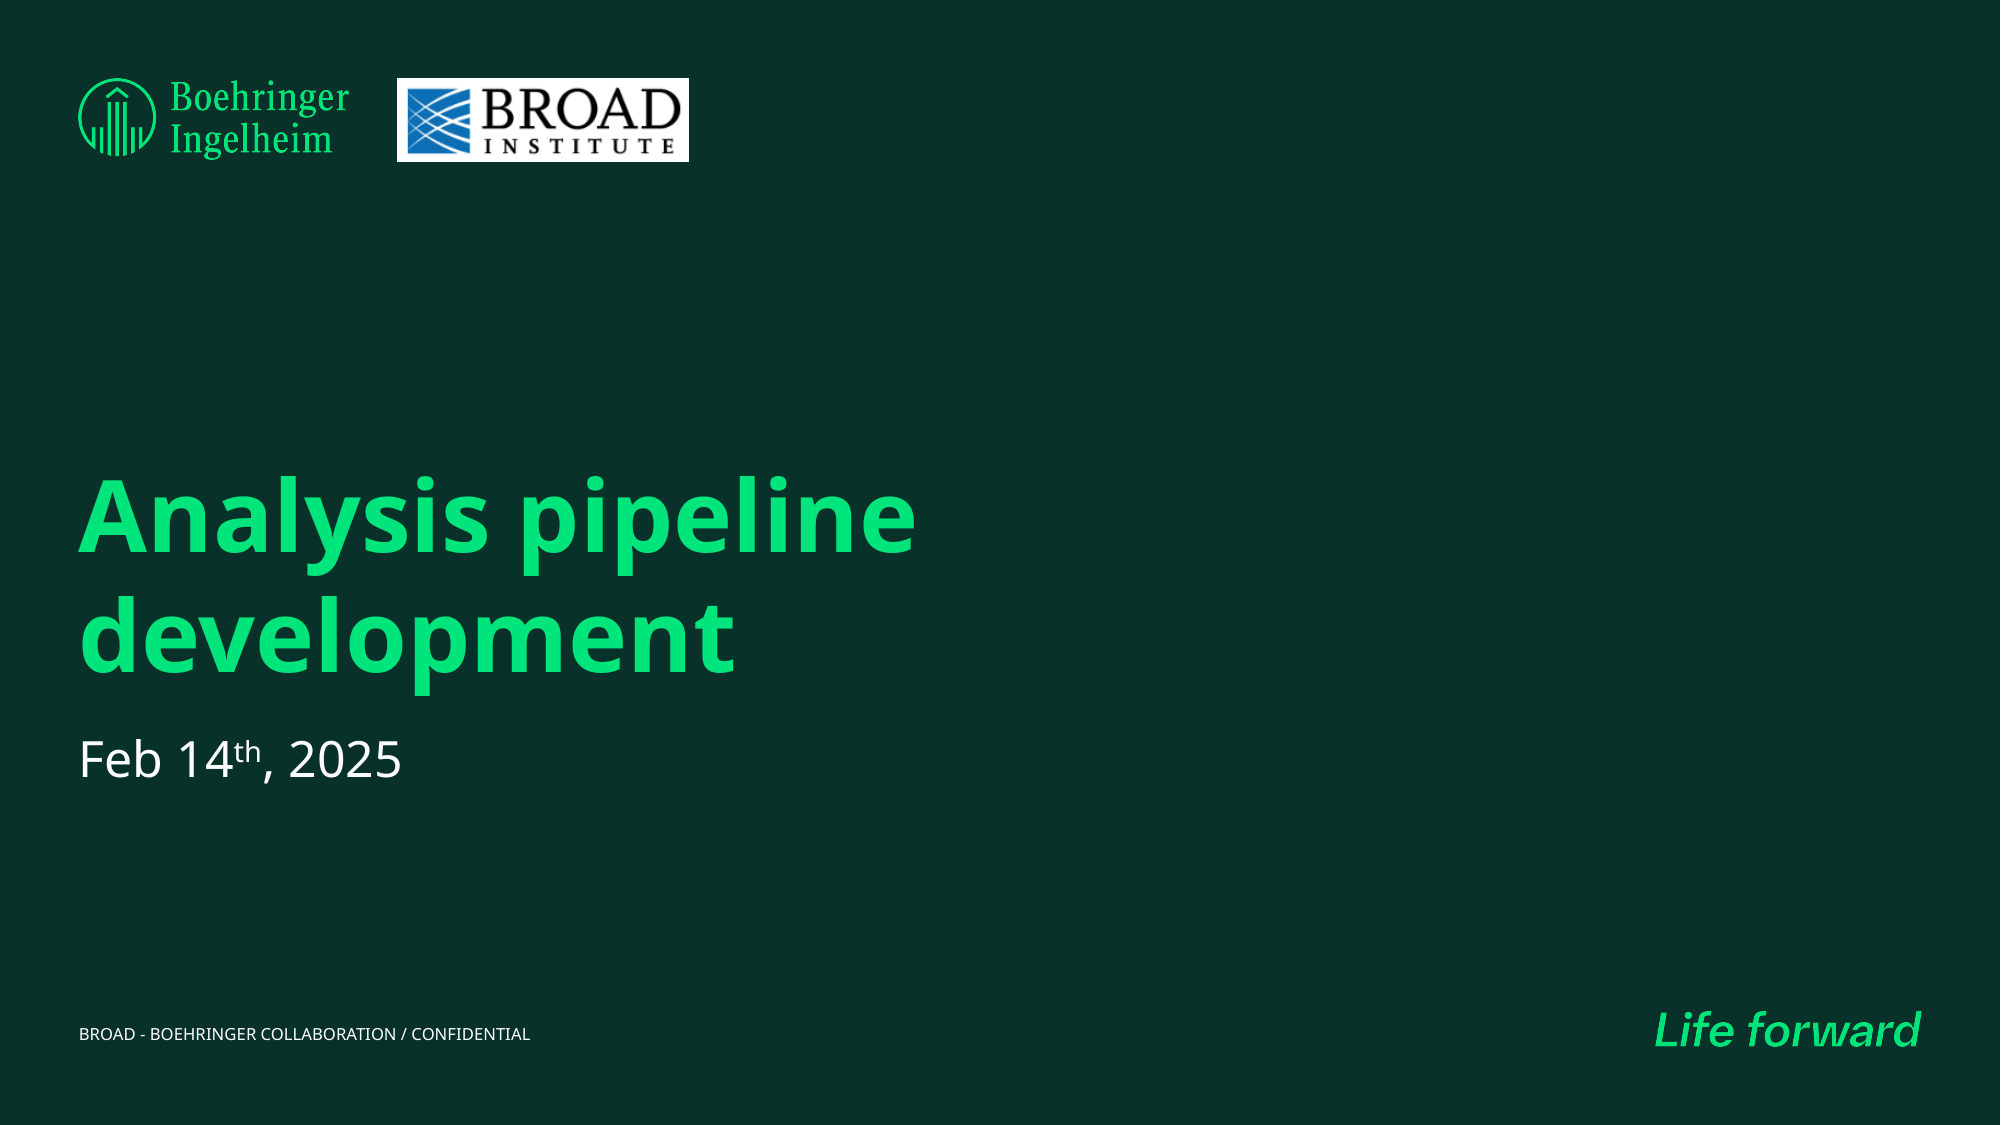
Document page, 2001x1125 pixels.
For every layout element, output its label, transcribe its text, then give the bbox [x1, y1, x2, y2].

title Analysis pipeline development [78, 432, 1437, 693]
subtitle Feb 14th, 2025 [78, 727, 1438, 882]
picture [78, 78, 349, 160]
picture [1655, 1011, 1922, 1047]
picture [397, 78, 689, 162]
footer BROAD - BOEHRINGER COLLABORATION / CONFIDENTIAL [78, 1011, 906, 1047]
